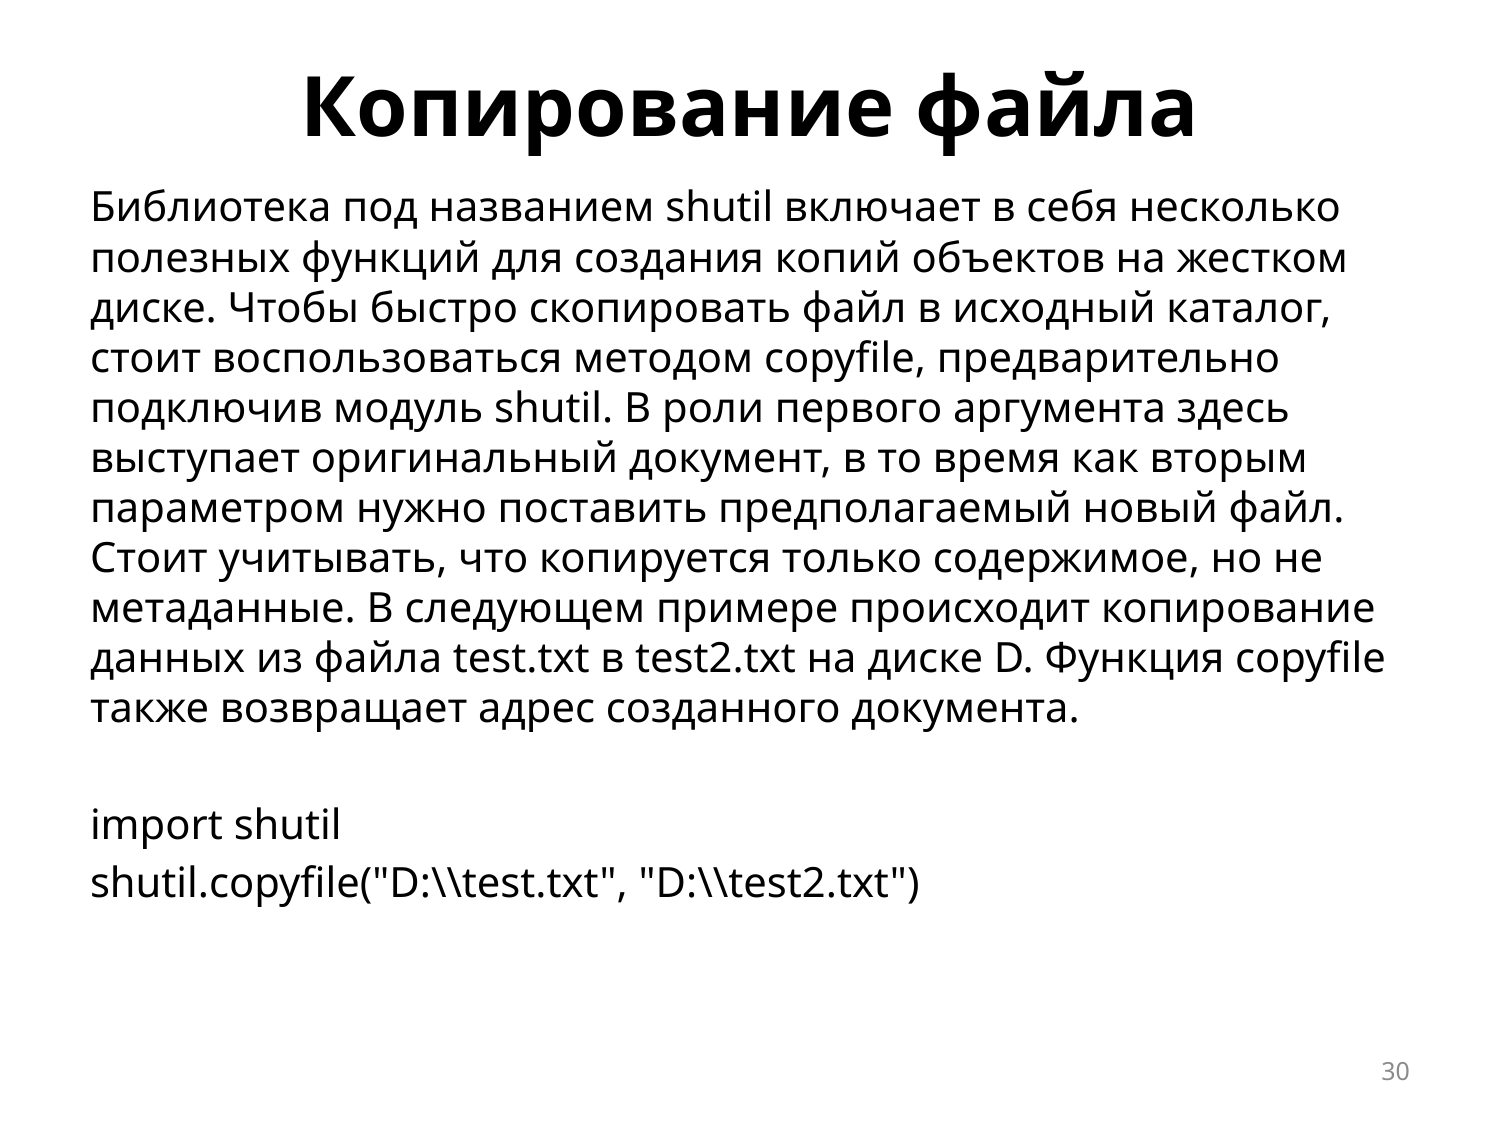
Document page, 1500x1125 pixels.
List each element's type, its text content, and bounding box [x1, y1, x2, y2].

slide_number 30 [1074, 1042, 1425, 1103]
title Копирование файла [75, 45, 1425, 161]
list Библиотека под названием shutil включает в себя несколько полезных функций для создания копий объектов на жестком диске. Чтобы быстро скопировать файл в исходный каталог, стоит воспользоваться методом copyfile, предварительно подключив модуль shutil. В роли первого аргумента здесь выступает оригинальный документ, в то время как вторым параметром нужно поставить предполагаемый новый файл. Стоит учитывать, что копируется только содержимое, но не метаданные. В следующем примере происходит копирование данных из файла test.txt в test2.txt на диске D. Функция copyfile также возвращает адрес созданного документа. import shutil shutil.copyfile("D:\\test.txt", "D:\\test2.txt") [75, 172, 1425, 1103]
